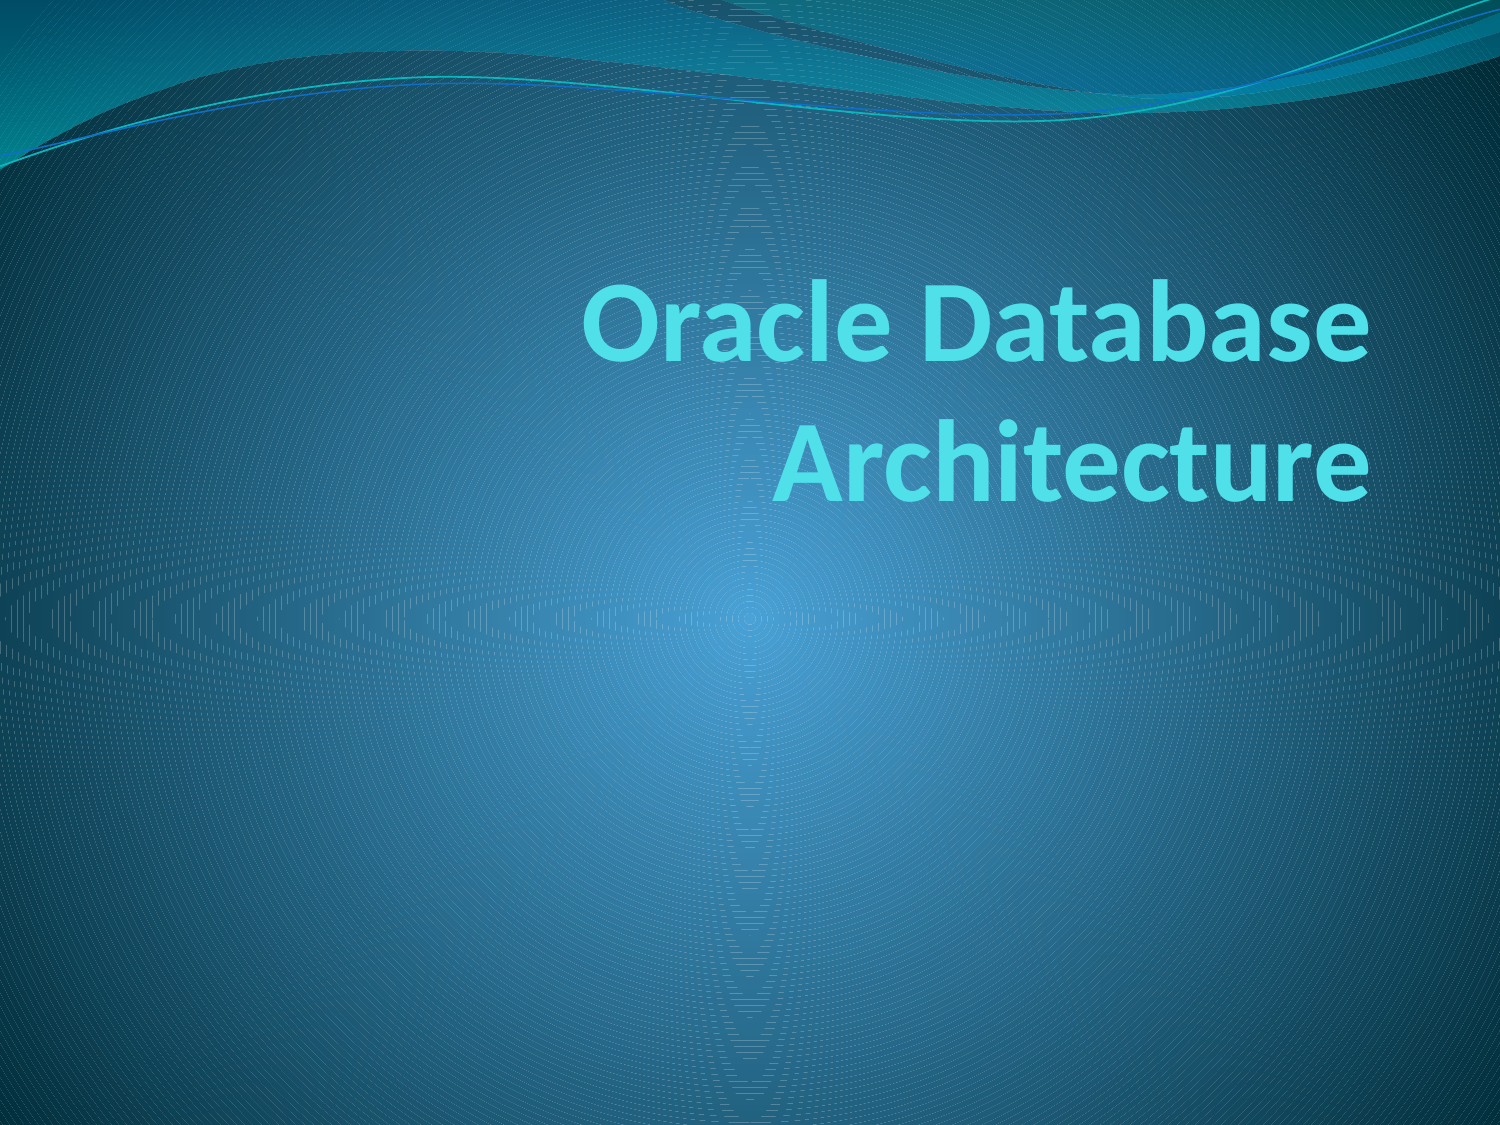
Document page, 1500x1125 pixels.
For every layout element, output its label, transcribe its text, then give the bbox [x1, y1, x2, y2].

title Oracle Database Architecture [87, 224, 1376, 525]
